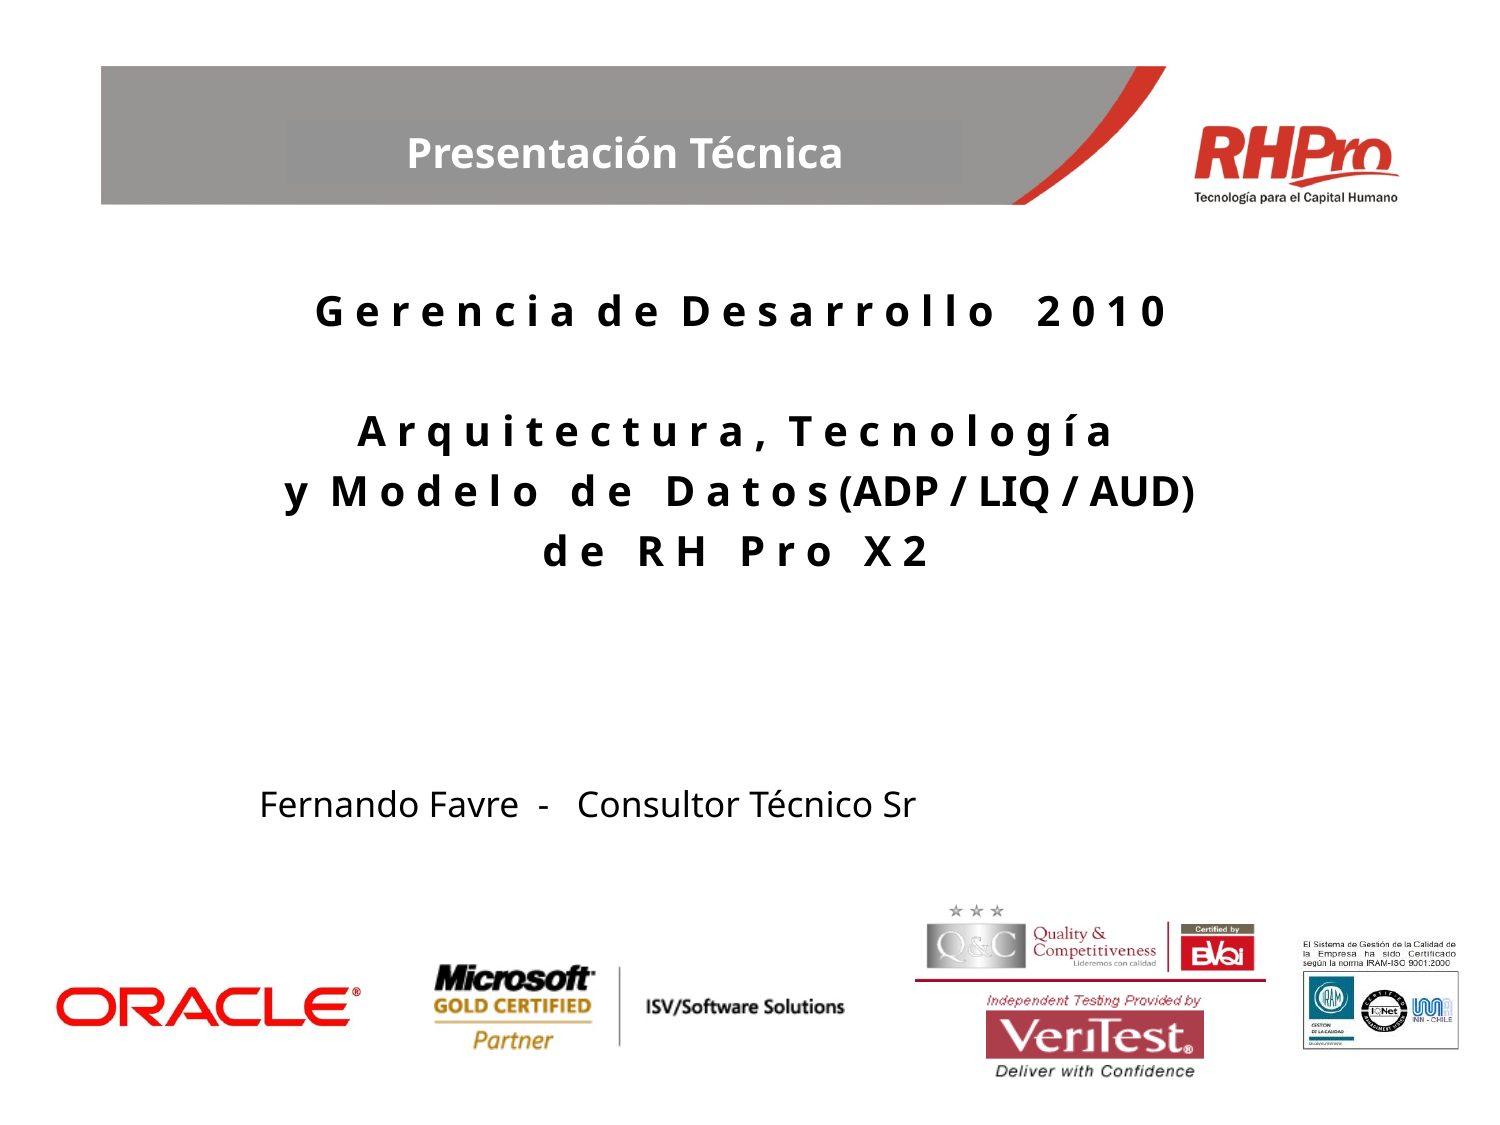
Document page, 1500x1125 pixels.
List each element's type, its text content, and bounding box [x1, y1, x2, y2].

picture [100, 66, 1400, 205]
title G e r e n c i a d e D e s a r r o l l o 2 0 1 0 A r q u i t e c t u r a , T e c n o l o g í a y M o d e l o d e D a t o s (ADP / LIQ / AUD) d e R H P r o X 2 [64, 207, 1416, 571]
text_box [52, 904, 1477, 1083]
text_box Fernando Favre - Consultor Técnico Sr [244, 774, 1176, 833]
